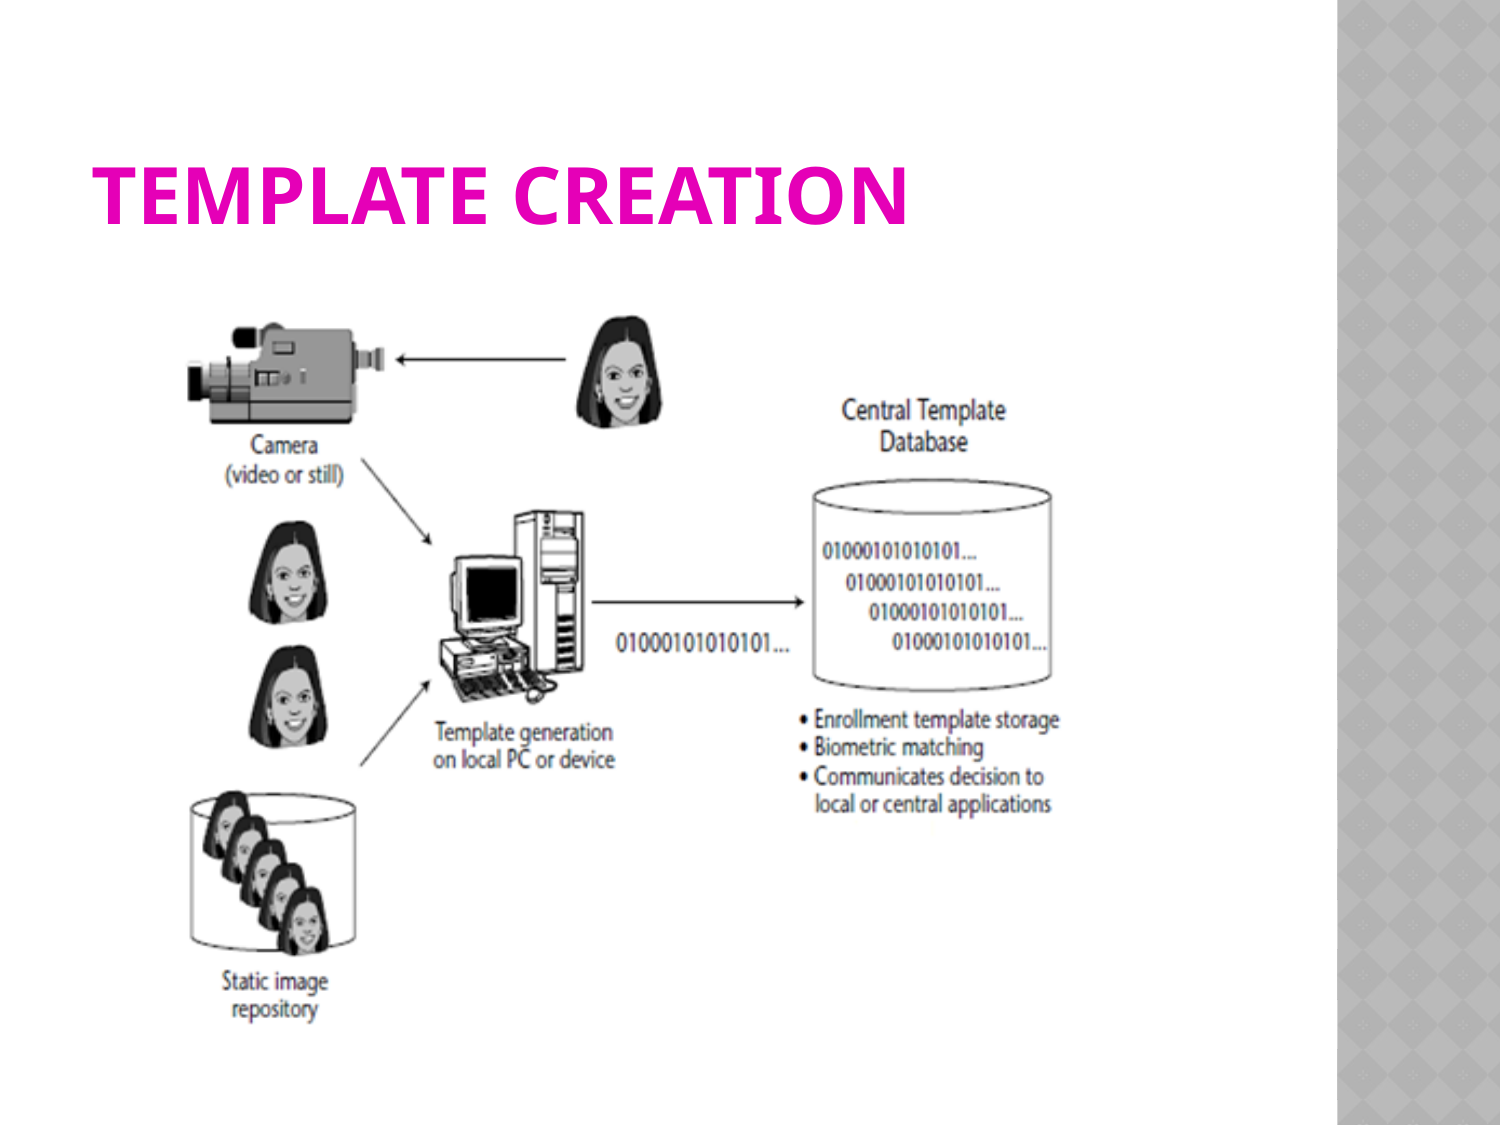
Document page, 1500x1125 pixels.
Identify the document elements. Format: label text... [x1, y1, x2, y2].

picture [37, 286, 1288, 1051]
title Template creation [75, 52, 1263, 240]
